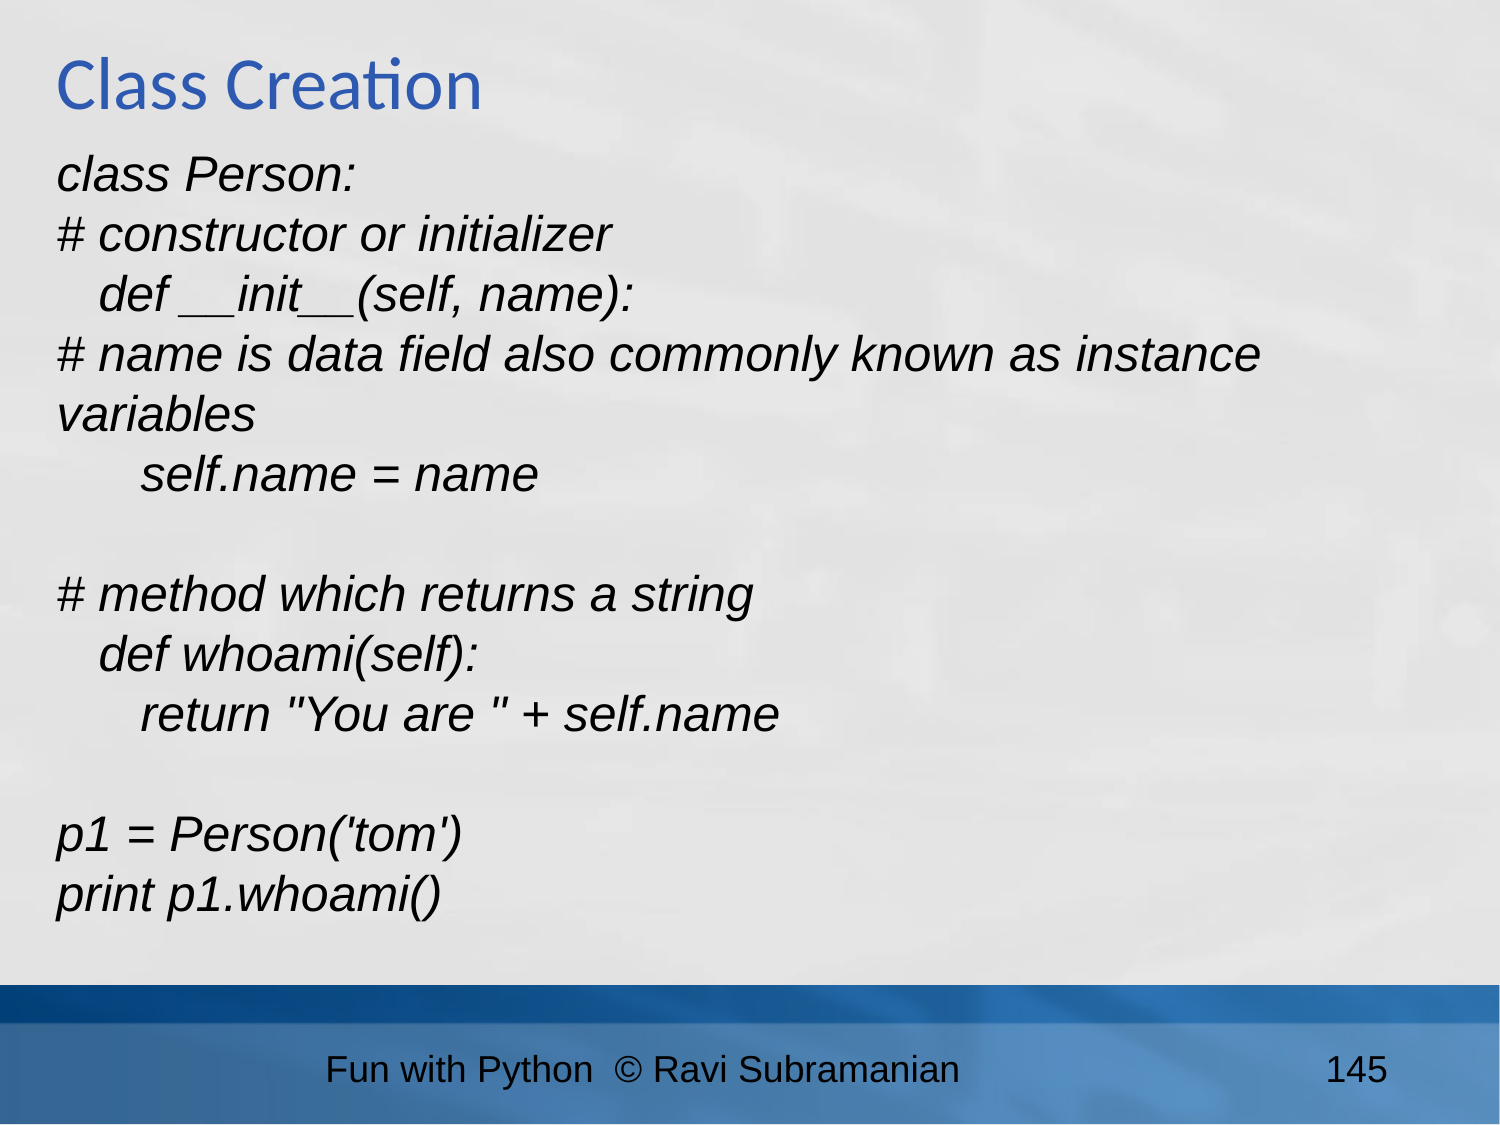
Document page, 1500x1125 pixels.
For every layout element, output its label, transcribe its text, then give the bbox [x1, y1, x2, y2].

picture [0, 0, 1500, 1125]
text_box Class Creation [56, 0, 1431, 141]
text_box class Person: # constructor or initializer def __init__(self, name): # name is data field also commonly known as instance variables self.name = name # method which returns a string def whoami(self): return "You are " + self.name p1 = Person('tom') print p1.whoami() [56, 141, 1431, 831]
